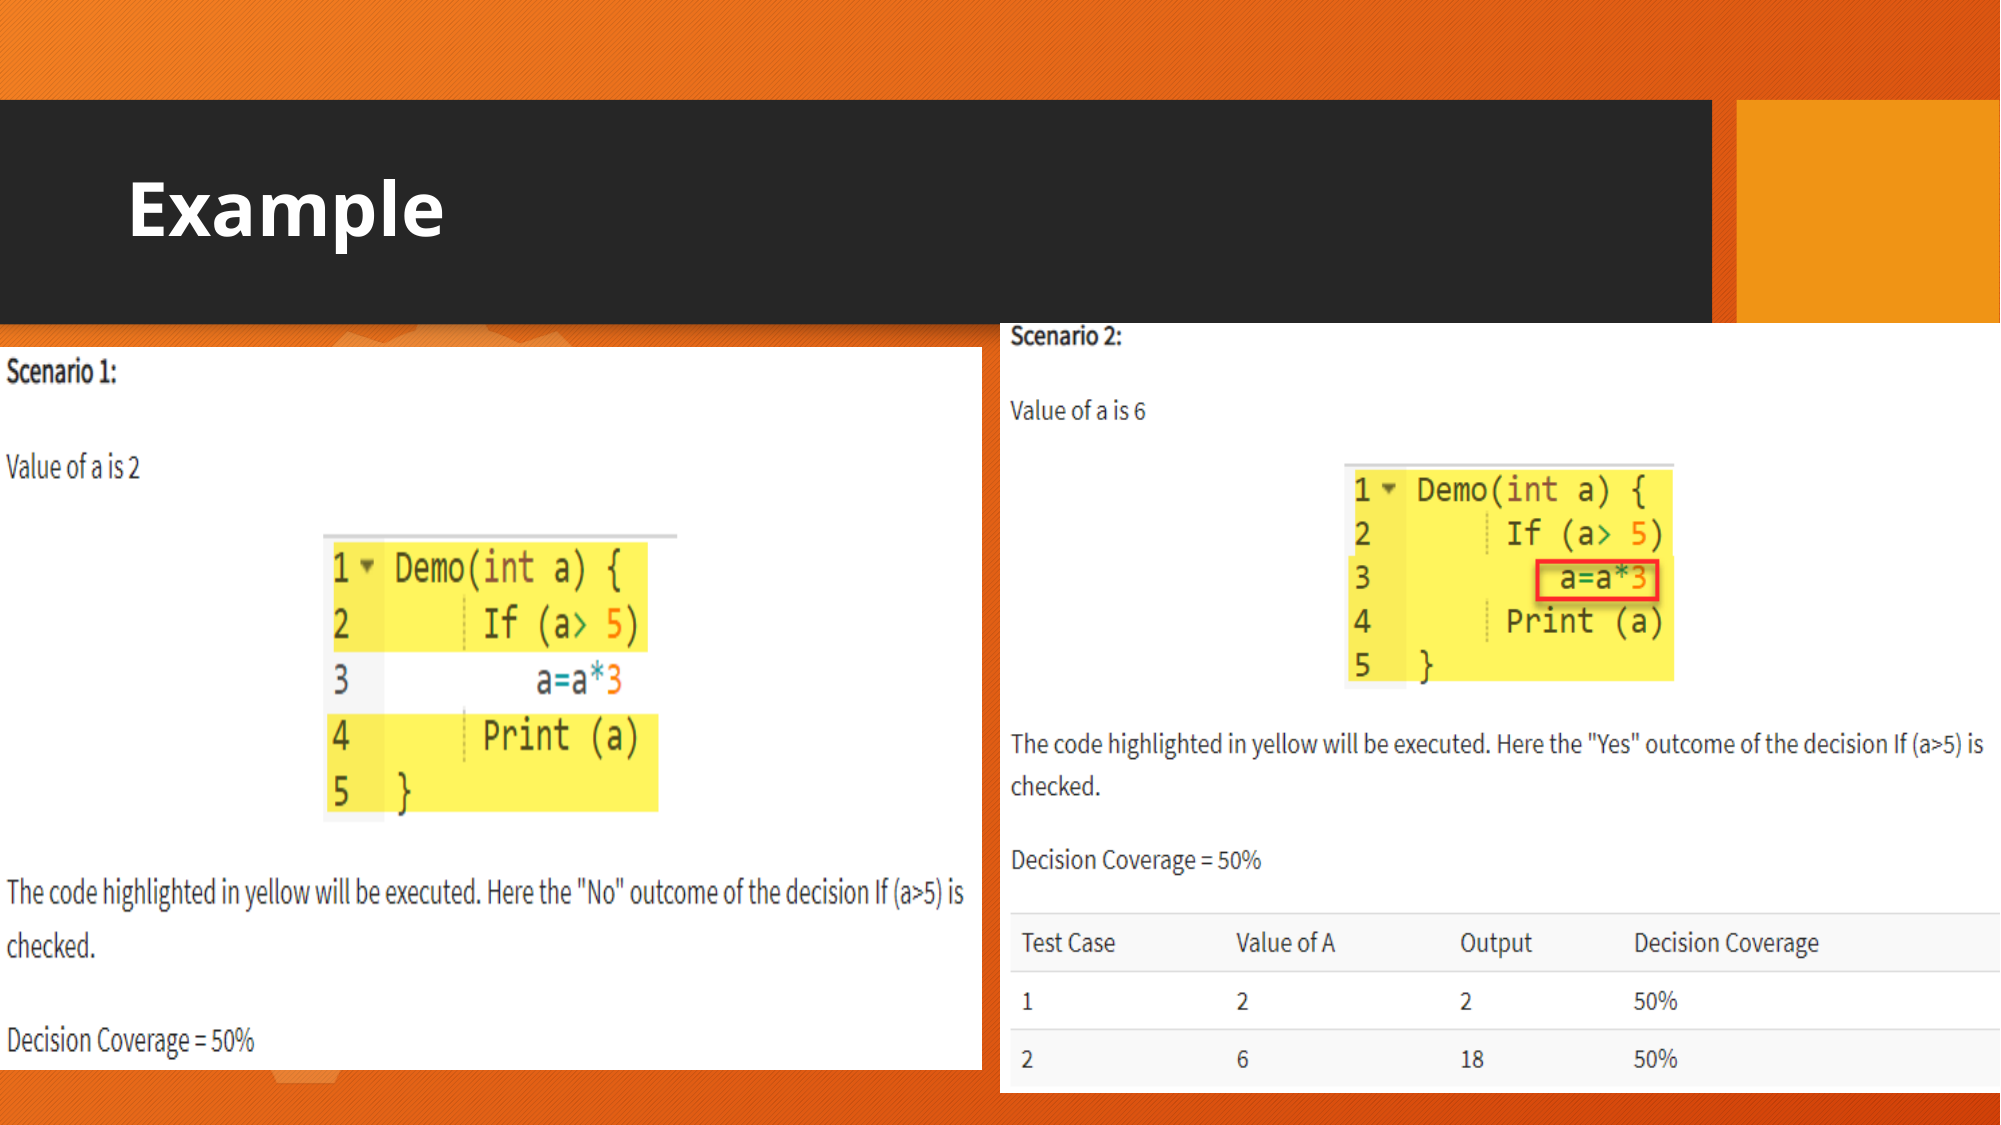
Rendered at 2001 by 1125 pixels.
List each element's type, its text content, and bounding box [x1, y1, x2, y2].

picture [0, 323, 2000, 1110]
title Example [111, 123, 1689, 301]
